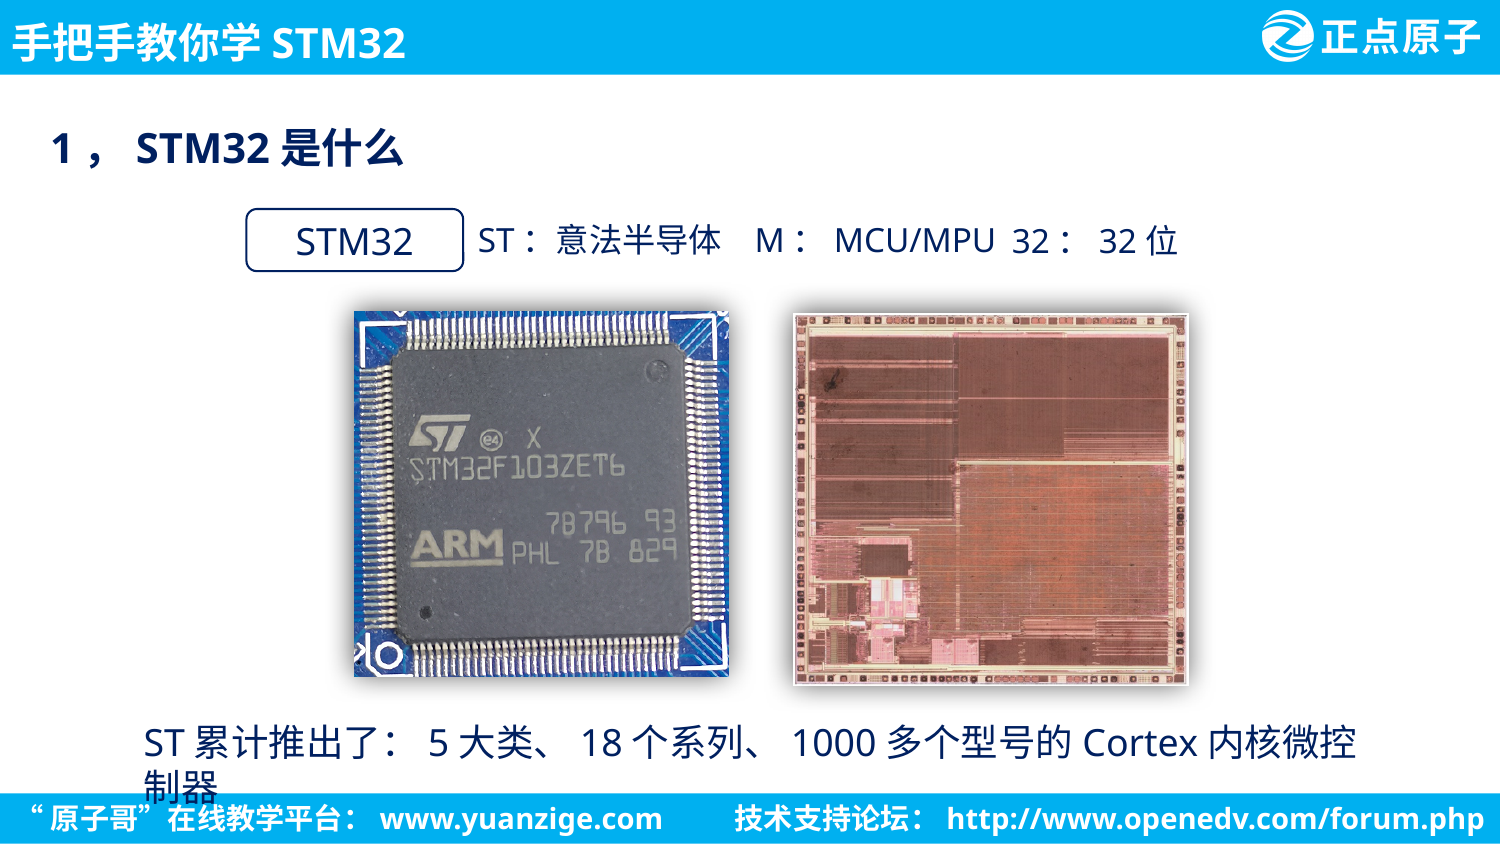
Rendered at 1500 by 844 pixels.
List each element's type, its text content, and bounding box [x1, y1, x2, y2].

picture [1391, 45, 1397, 53]
picture [793, 313, 1189, 686]
picture [354, 311, 729, 677]
picture [1267, 11, 1313, 45]
picture [1445, 21, 1479, 54]
text_box ST累计推出了：5大类、18个系列、1000多个型号的Cortex内核微控制器 [128, 711, 1405, 816]
text_box [0, 0, 1500, 76]
picture [1322, 21, 1357, 52]
picture [1263, 27, 1307, 61]
text_box ST：意法半导体 [463, 212, 834, 267]
picture [1412, 44, 1418, 52]
picture [1367, 18, 1396, 42]
text_box 32：32位 [997, 212, 1380, 268]
text_box “原子哥”在线教学平台：www.yuanzige.com [0, 793, 544, 843]
picture [1364, 45, 1370, 53]
text_box 手把手教你学STM32 [0, 0, 967, 75]
text_box 技术支持论坛：http://www.openedv.com/forum.php [544, 793, 1500, 843]
text_box M：MCU/MPU [834, 212, 997, 267]
picture [1431, 44, 1438, 52]
text_box 1，STM32是什么 [42, 93, 829, 176]
picture [1404, 20, 1438, 54]
text_box STM32 [245, 207, 463, 273]
